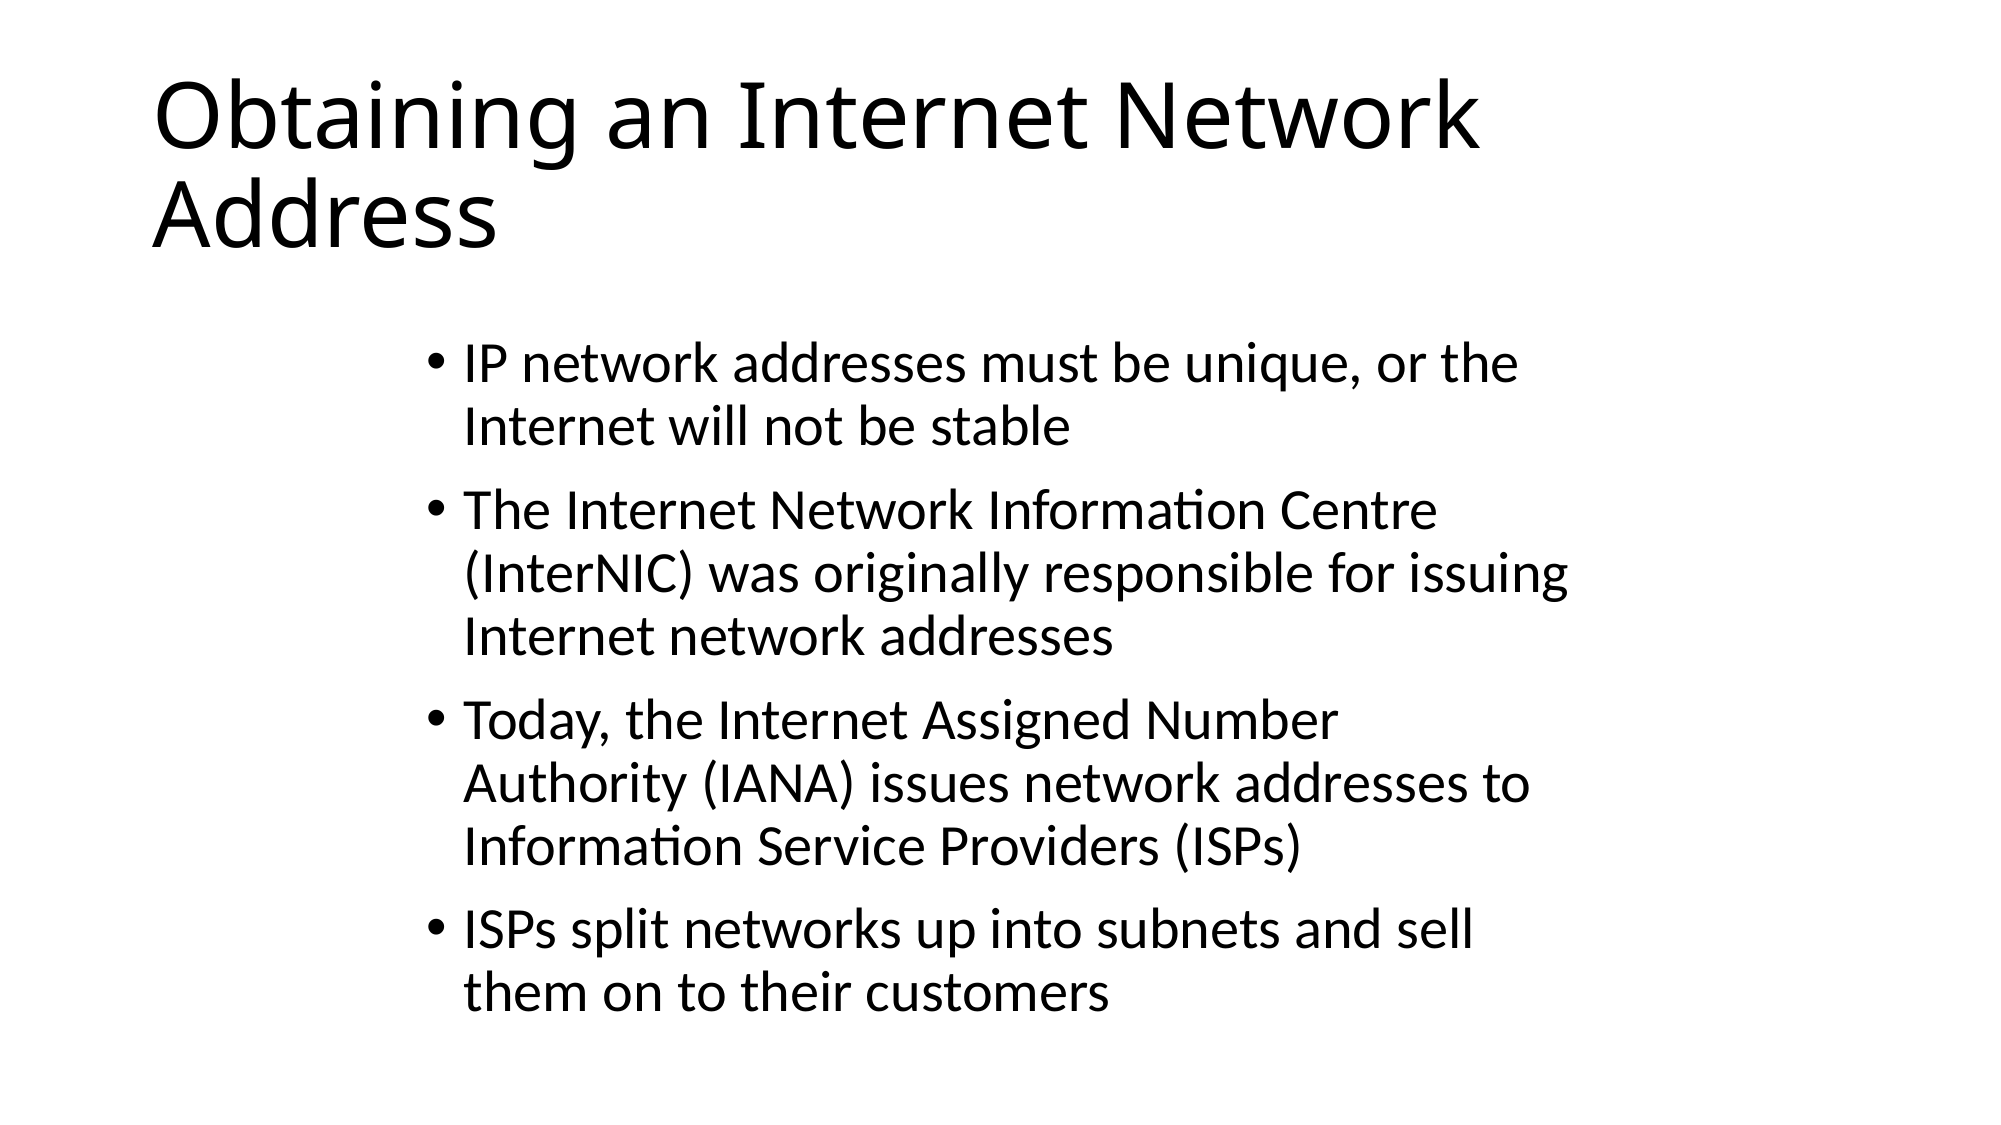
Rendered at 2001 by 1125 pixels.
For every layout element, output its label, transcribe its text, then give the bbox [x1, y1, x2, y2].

title Obtaining an Internet Network Address [137, 59, 1863, 278]
list IP network addresses must be unique, or the Internet will not be stable The Internet Network Information Centre (InterNIC) was originally responsible for issuing Internet network addresses Today, the Internet Assigned Number Authority (IANA) issues network addresses to Information Service Providers (ISPs) ISPs split networks up into subnets and sell them on to their customers [411, 324, 1589, 1075]
